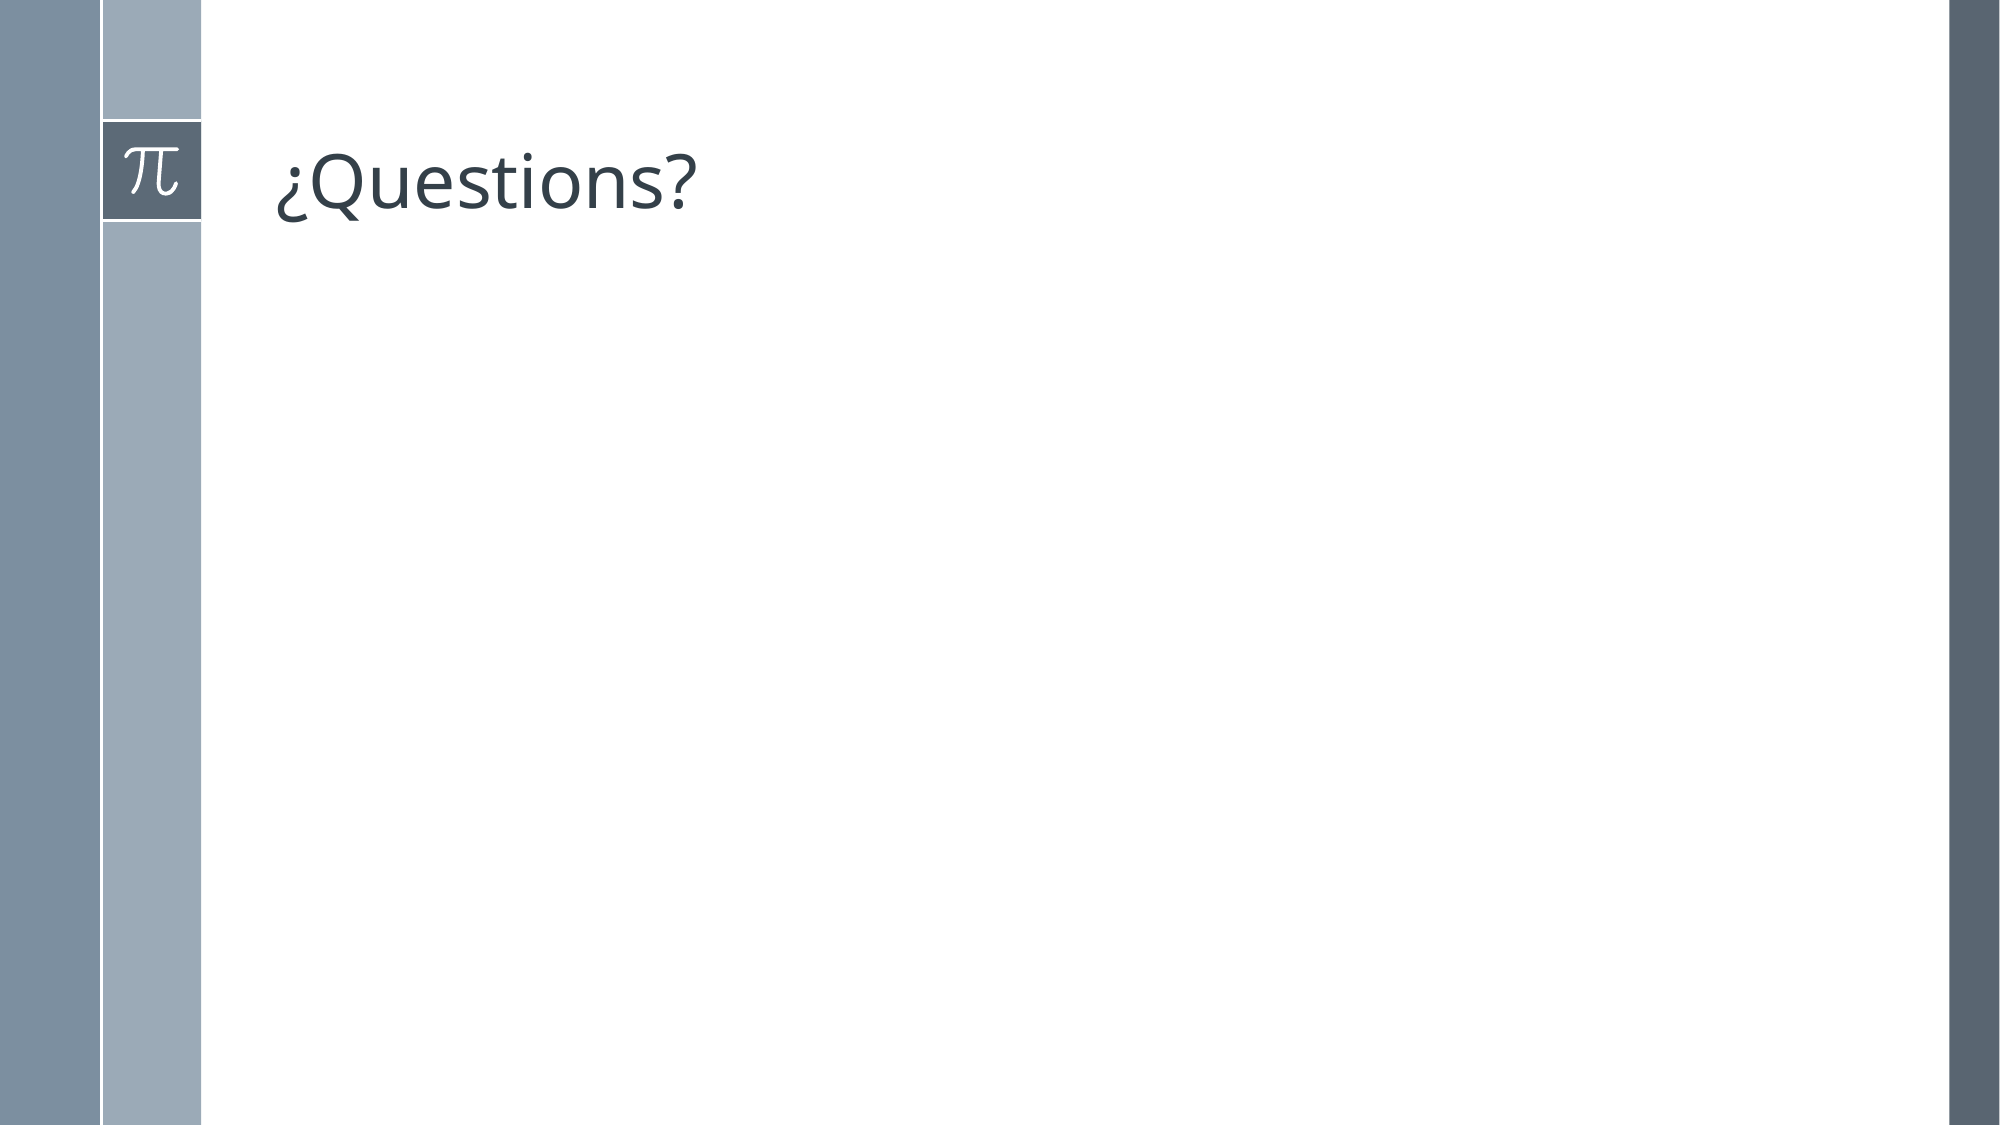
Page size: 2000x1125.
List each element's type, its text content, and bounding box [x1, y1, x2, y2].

title ¿Questions? [261, 29, 1867, 233]
